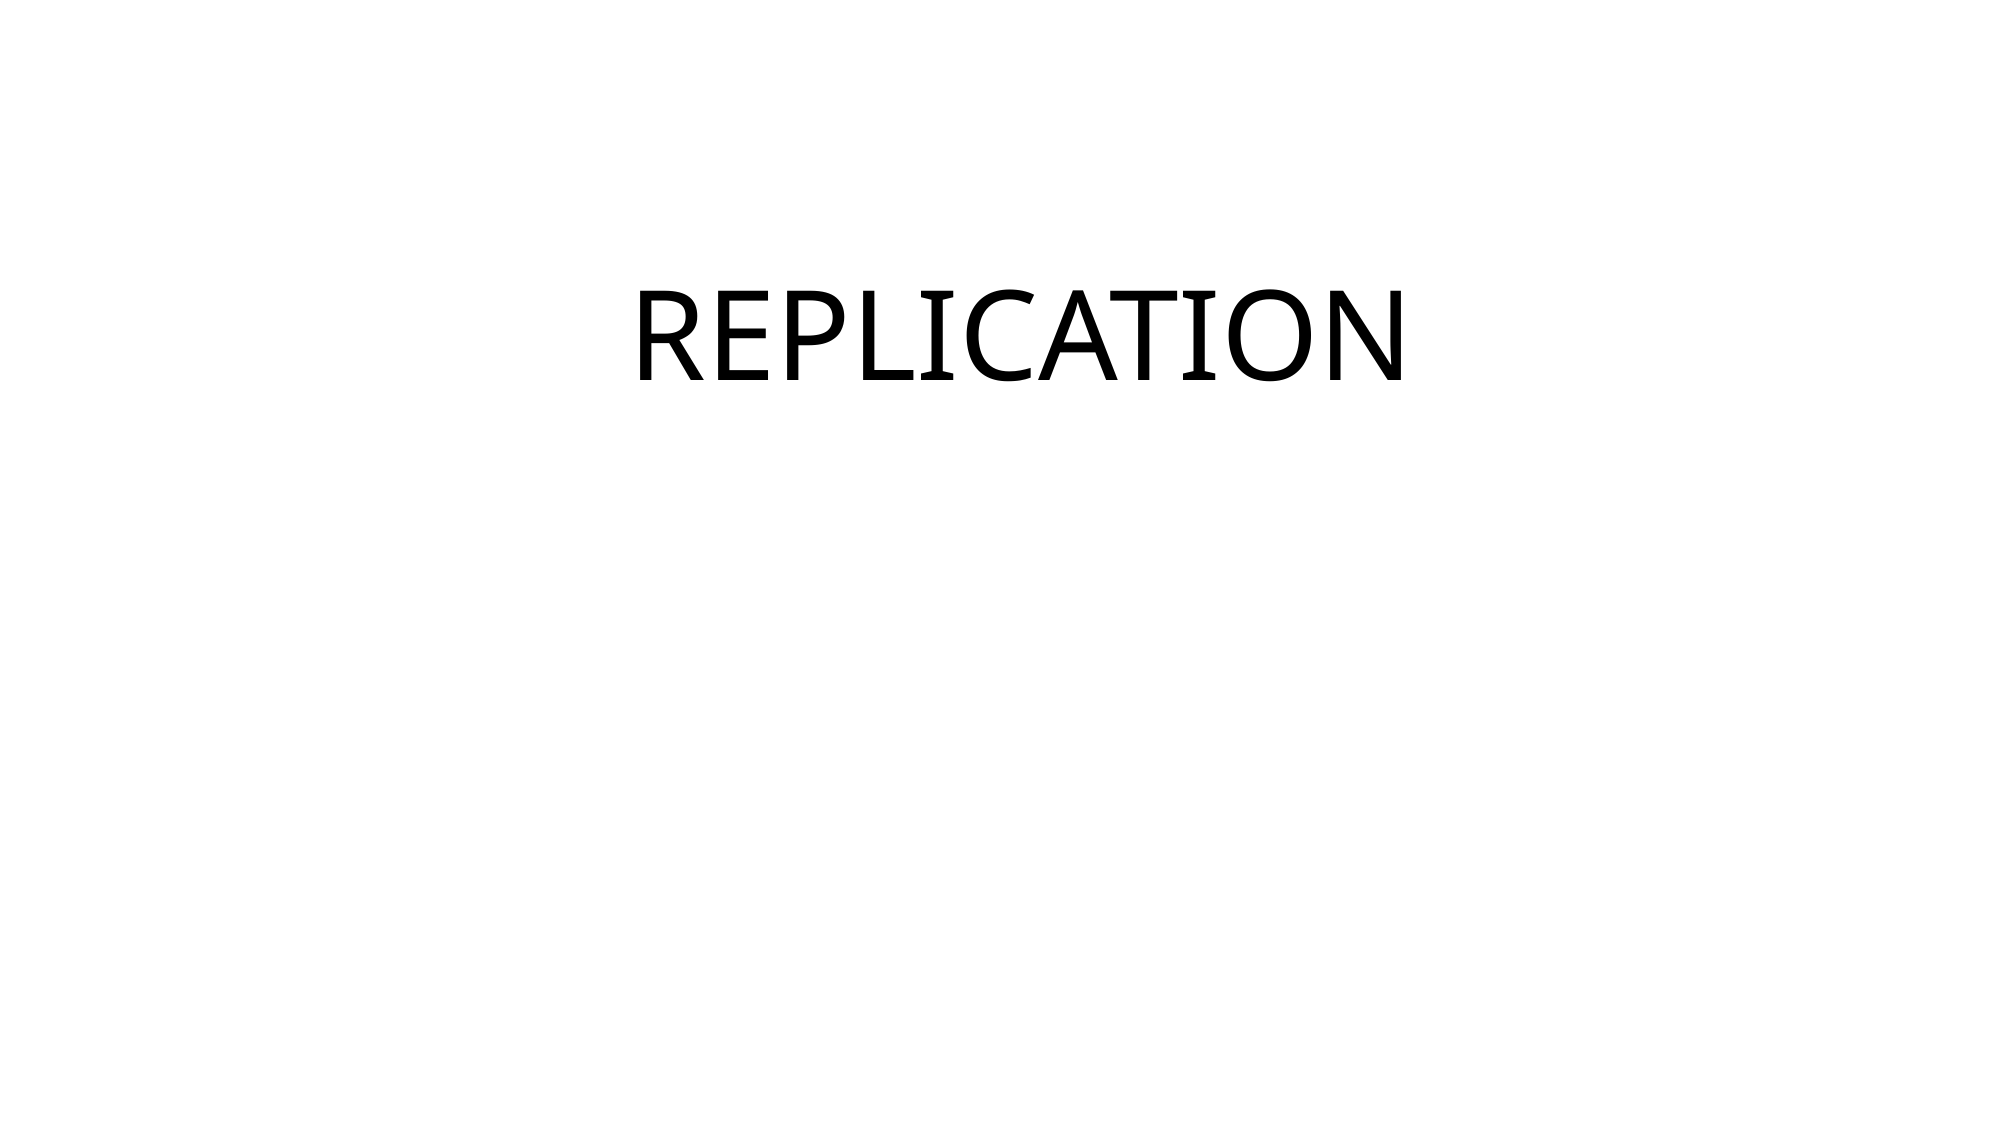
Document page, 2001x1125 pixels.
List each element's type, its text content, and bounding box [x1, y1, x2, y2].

title REPLICATION [271, 23, 1772, 415]
